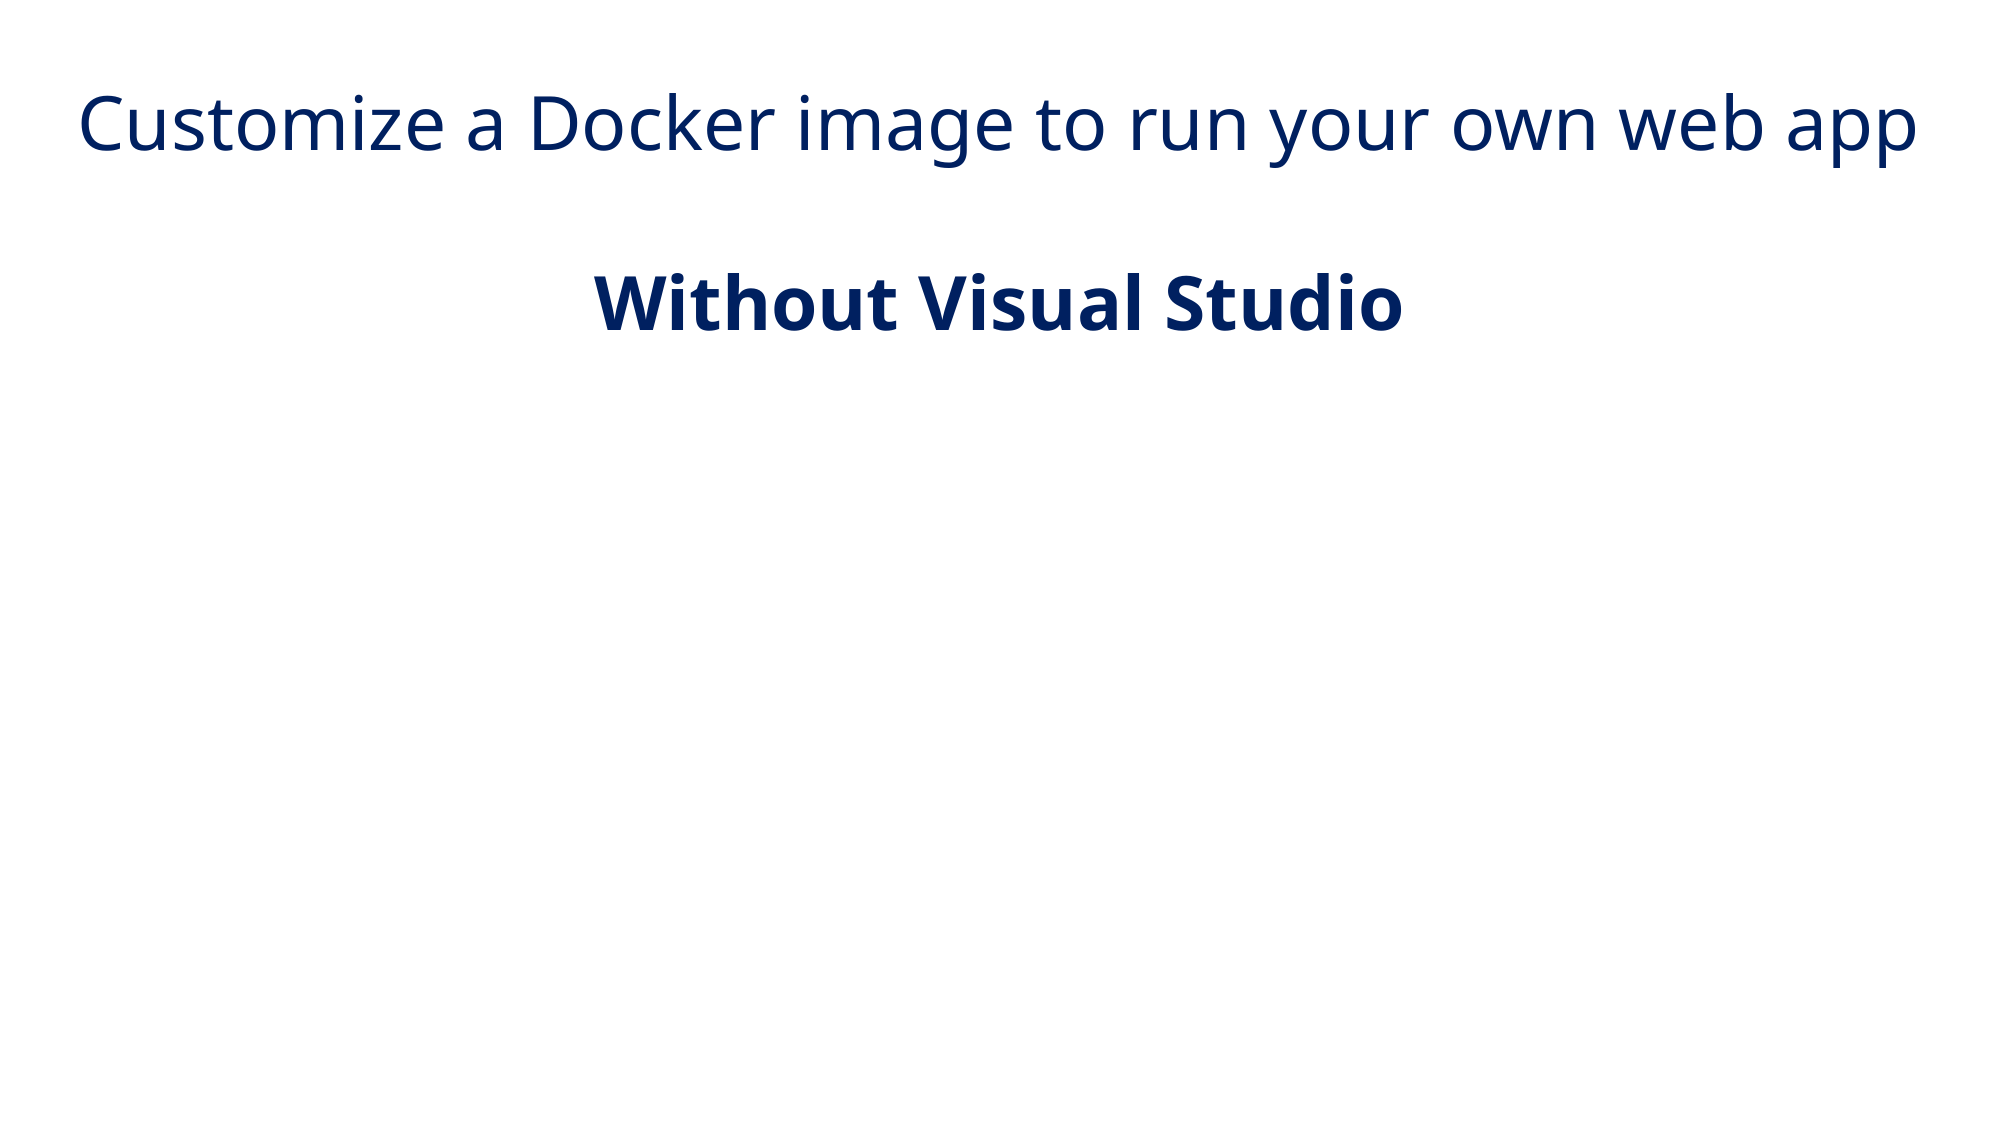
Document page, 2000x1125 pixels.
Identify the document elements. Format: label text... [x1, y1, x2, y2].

text_box Customize a Docker image to run your own web app Without Visual Studio [62, 68, 1937, 354]
